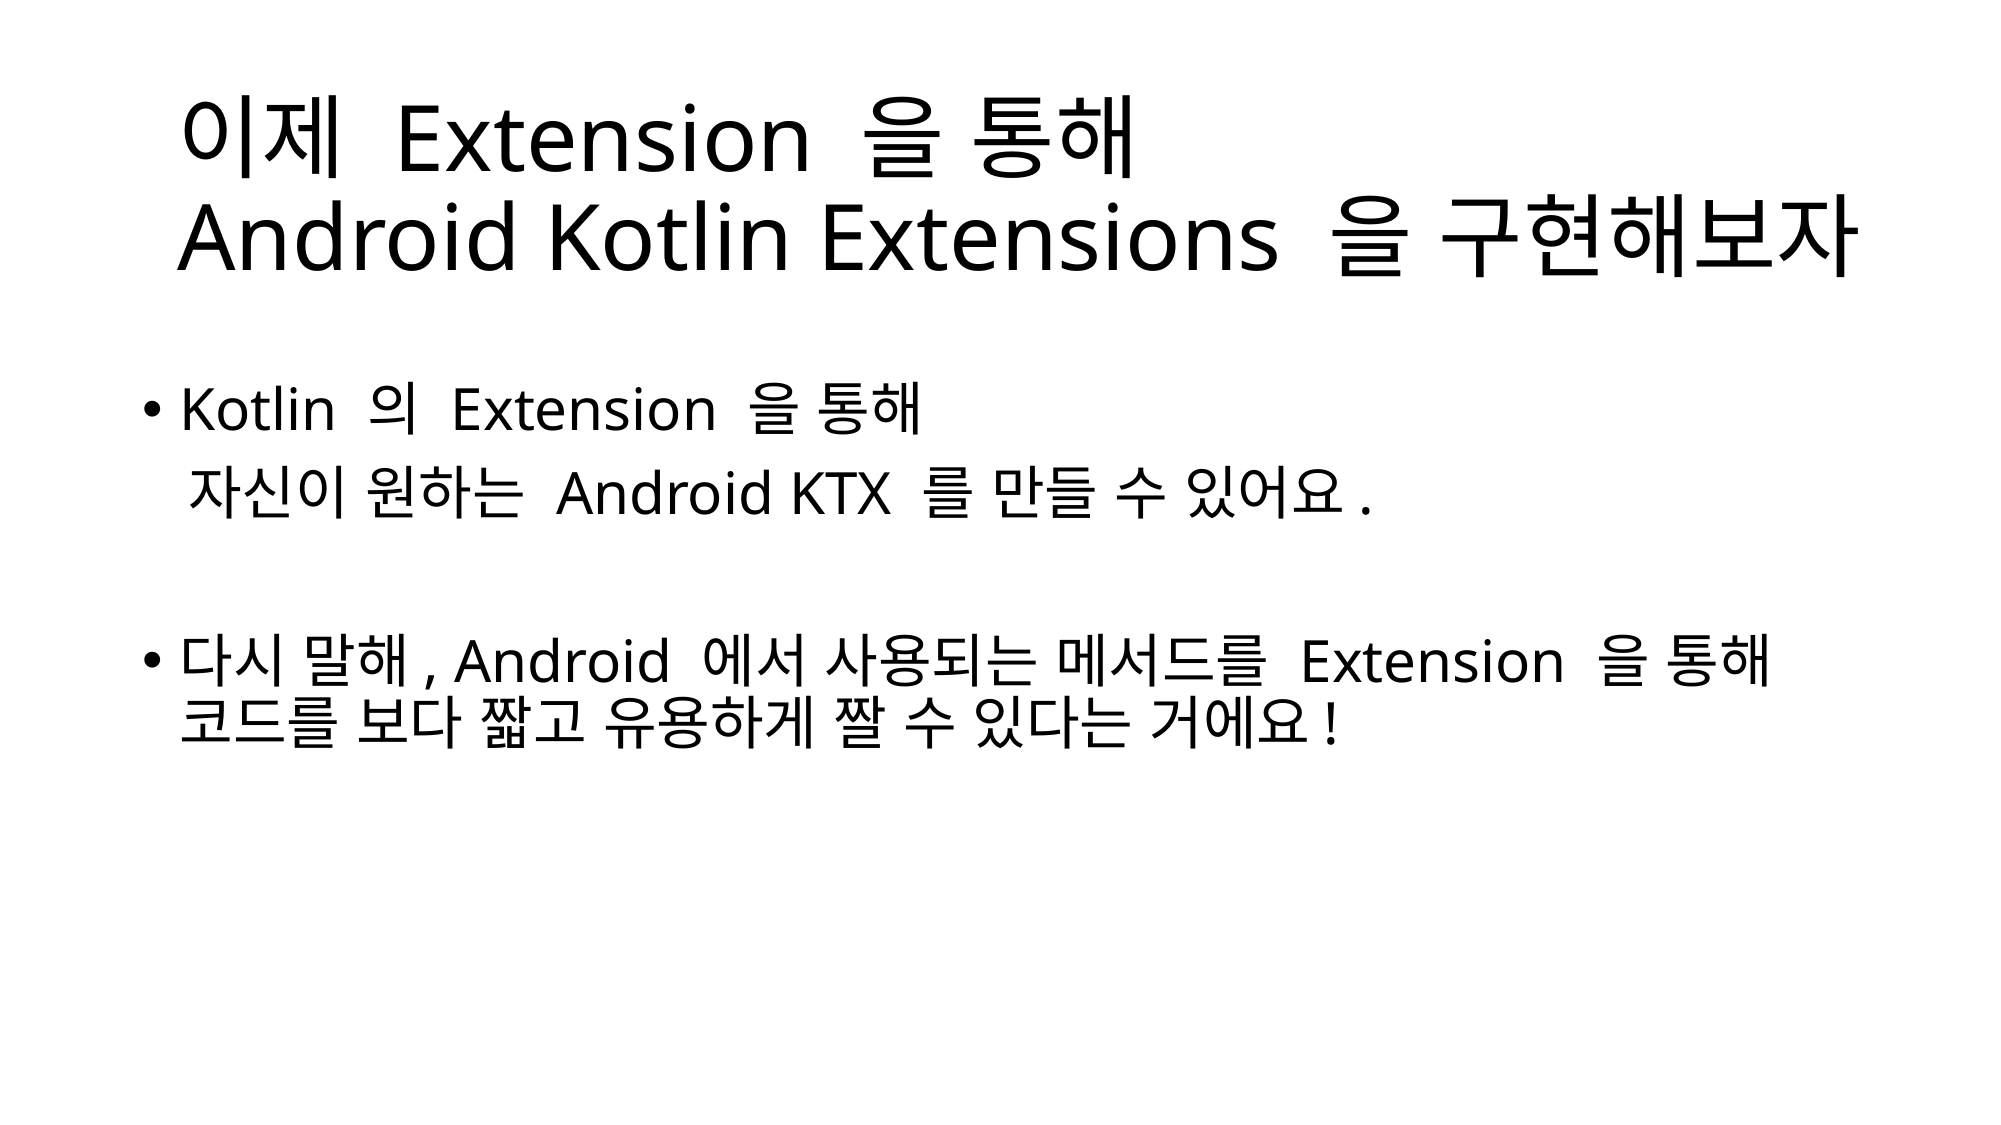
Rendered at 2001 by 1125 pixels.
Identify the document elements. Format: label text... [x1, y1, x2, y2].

text_box 이제 Extension 을 통해 Android Kotlin Extensions 을 구현해보자 [162, 84, 1888, 303]
text_box Kotlin 의 Extension 을 통해 자신이 원하는 Android KTX 를 만들 수 있어요. 다시 말해, Android 에서 사용되는 메서드를 Extension 을 통해 코드를 보다 짧고 유용하게 짤 수 있다는 거에요! [127, 372, 1853, 1087]
text_box [137, 59, 1863, 278]
